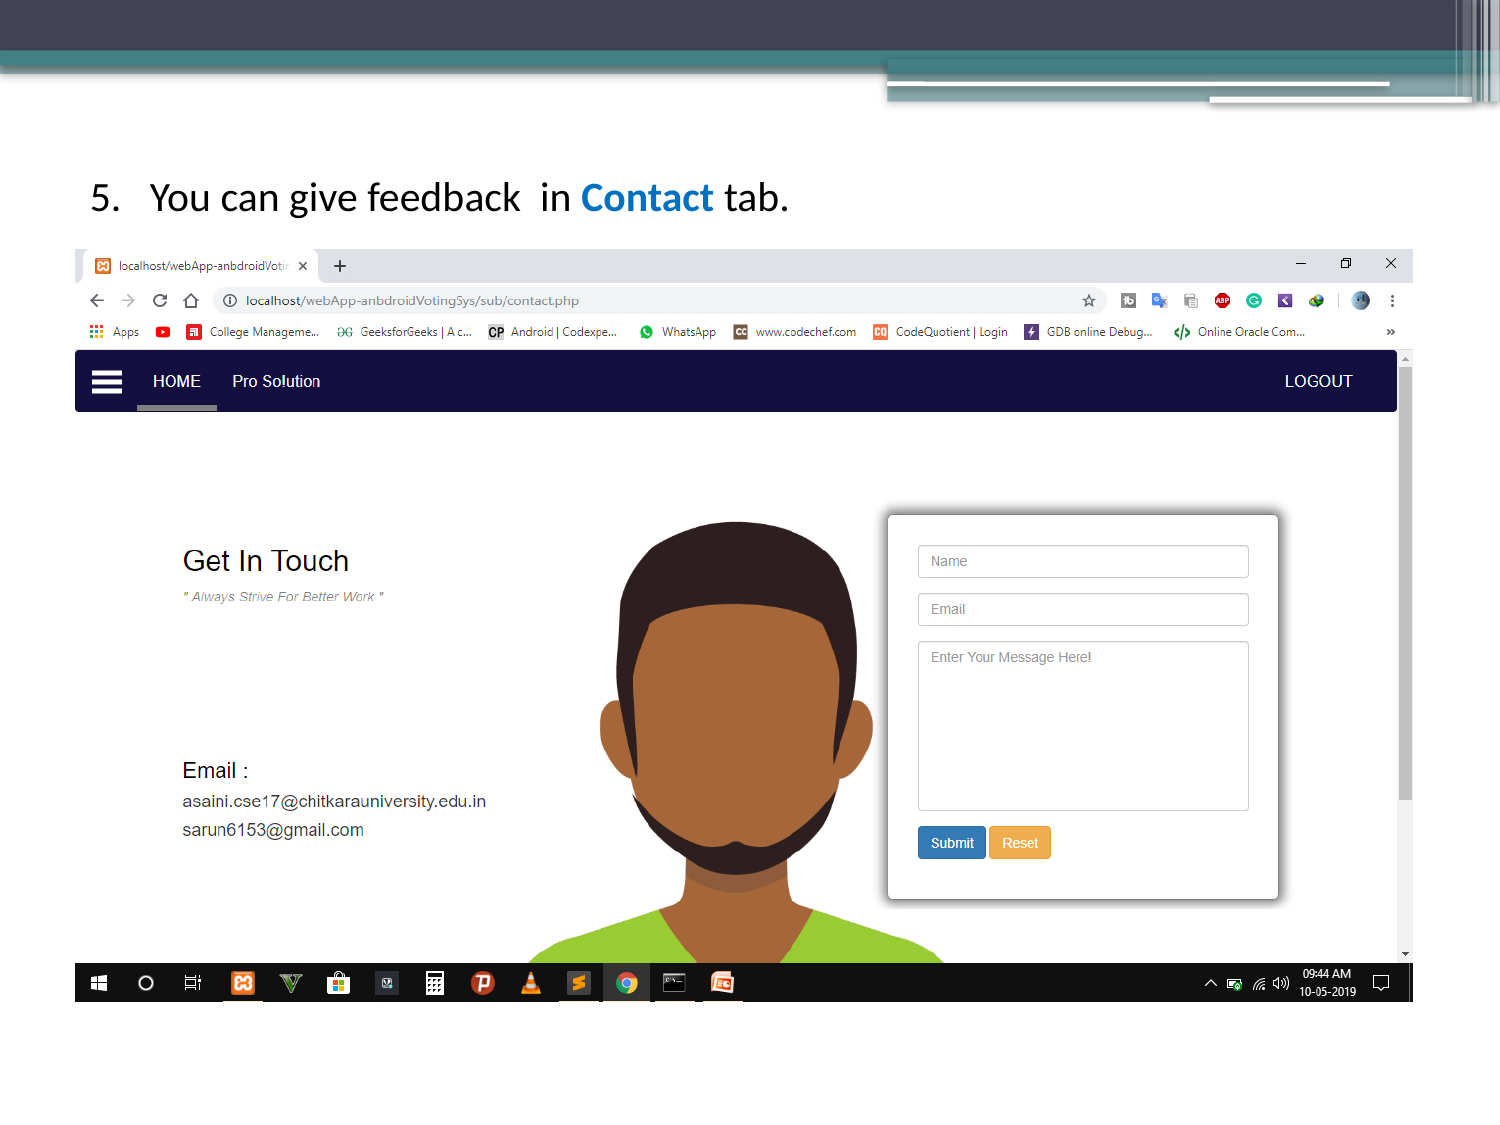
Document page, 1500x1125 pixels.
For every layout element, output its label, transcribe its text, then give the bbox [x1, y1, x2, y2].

list 5. You can give feedback in Contact tab. [75, 162, 1425, 238]
picture [74, 249, 1413, 1003]
